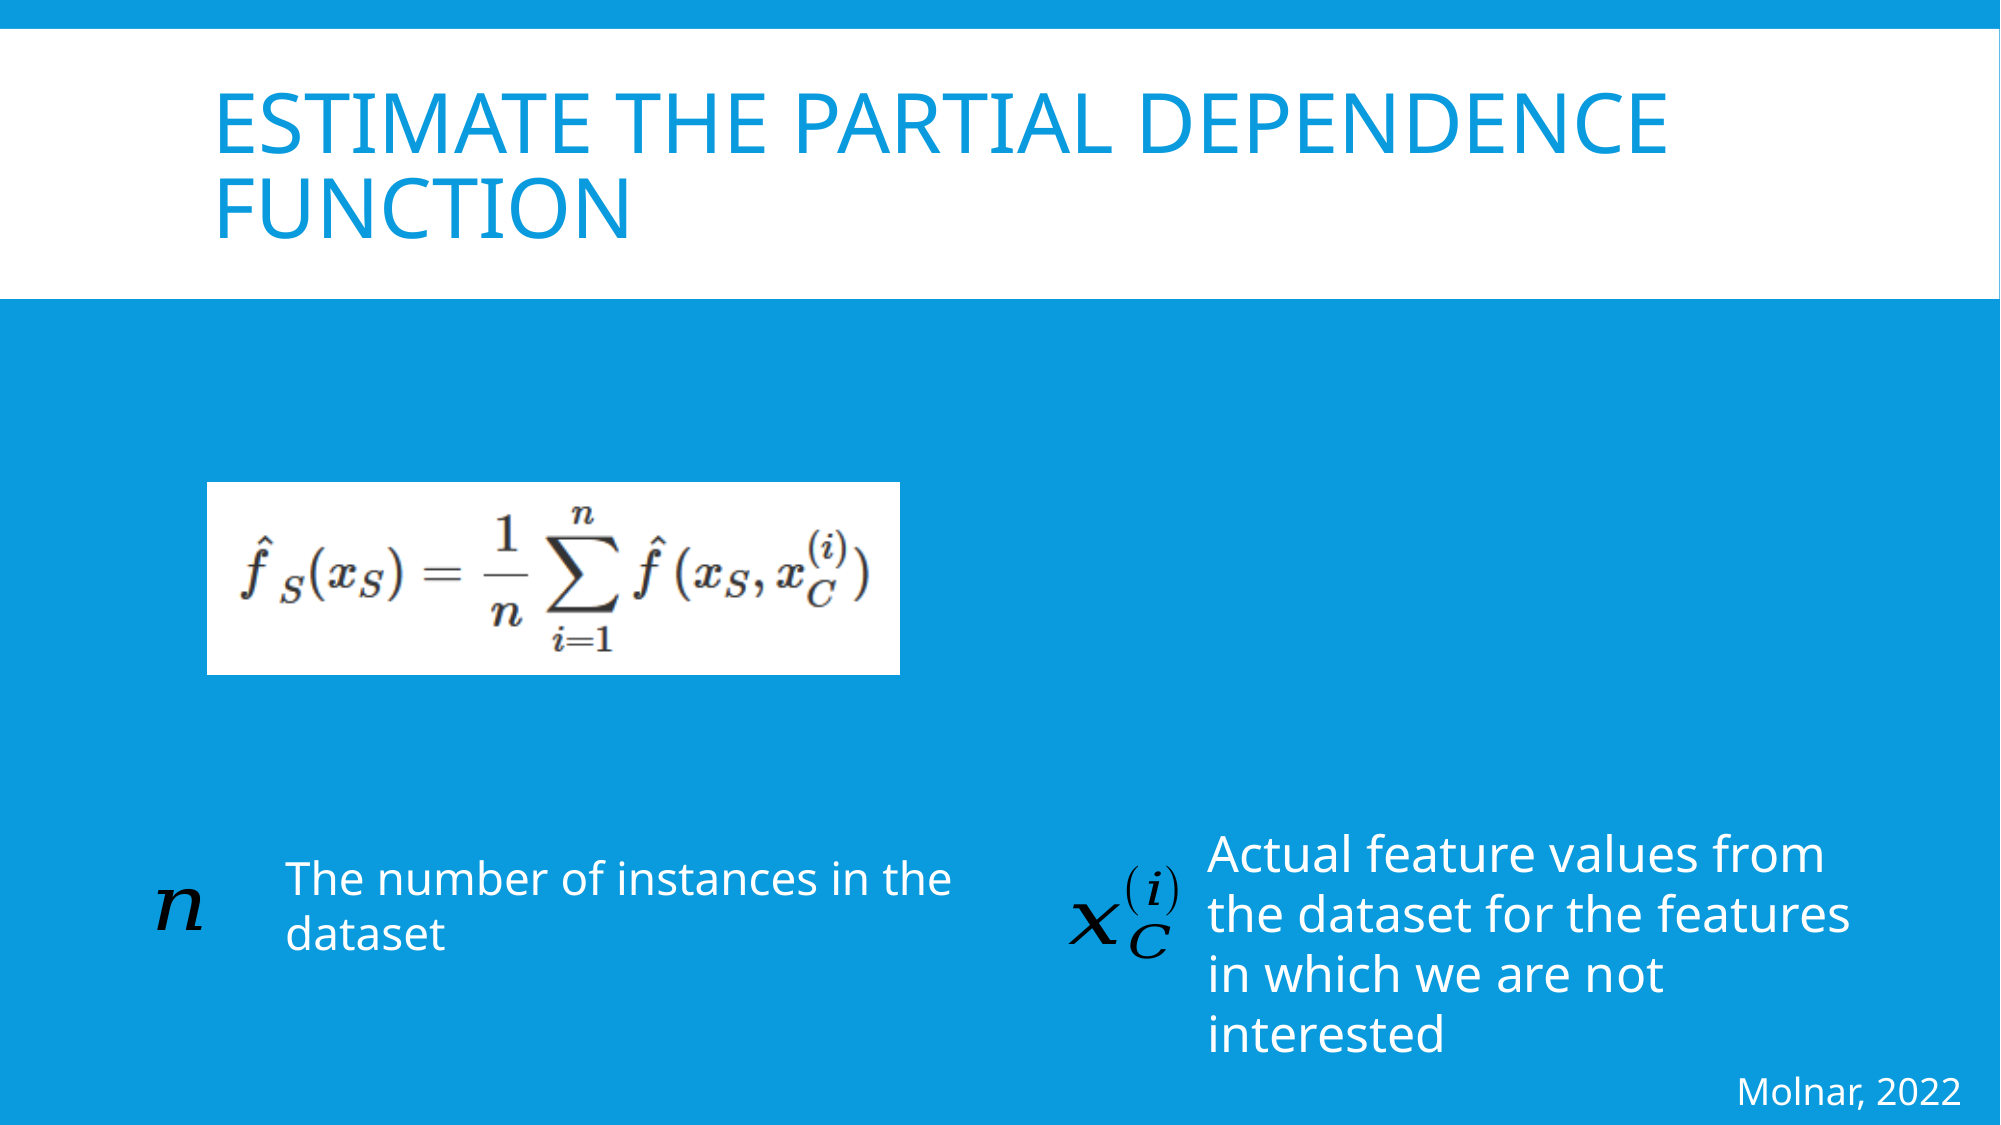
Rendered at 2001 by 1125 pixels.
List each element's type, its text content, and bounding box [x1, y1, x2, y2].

picture [208, 483, 899, 674]
title Estimate the partial dependence function [197, 46, 1803, 295]
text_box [1062, 815, 1901, 1013]
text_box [151, 842, 978, 969]
text_box Molnar, 2022 [1721, 1061, 1977, 1121]
